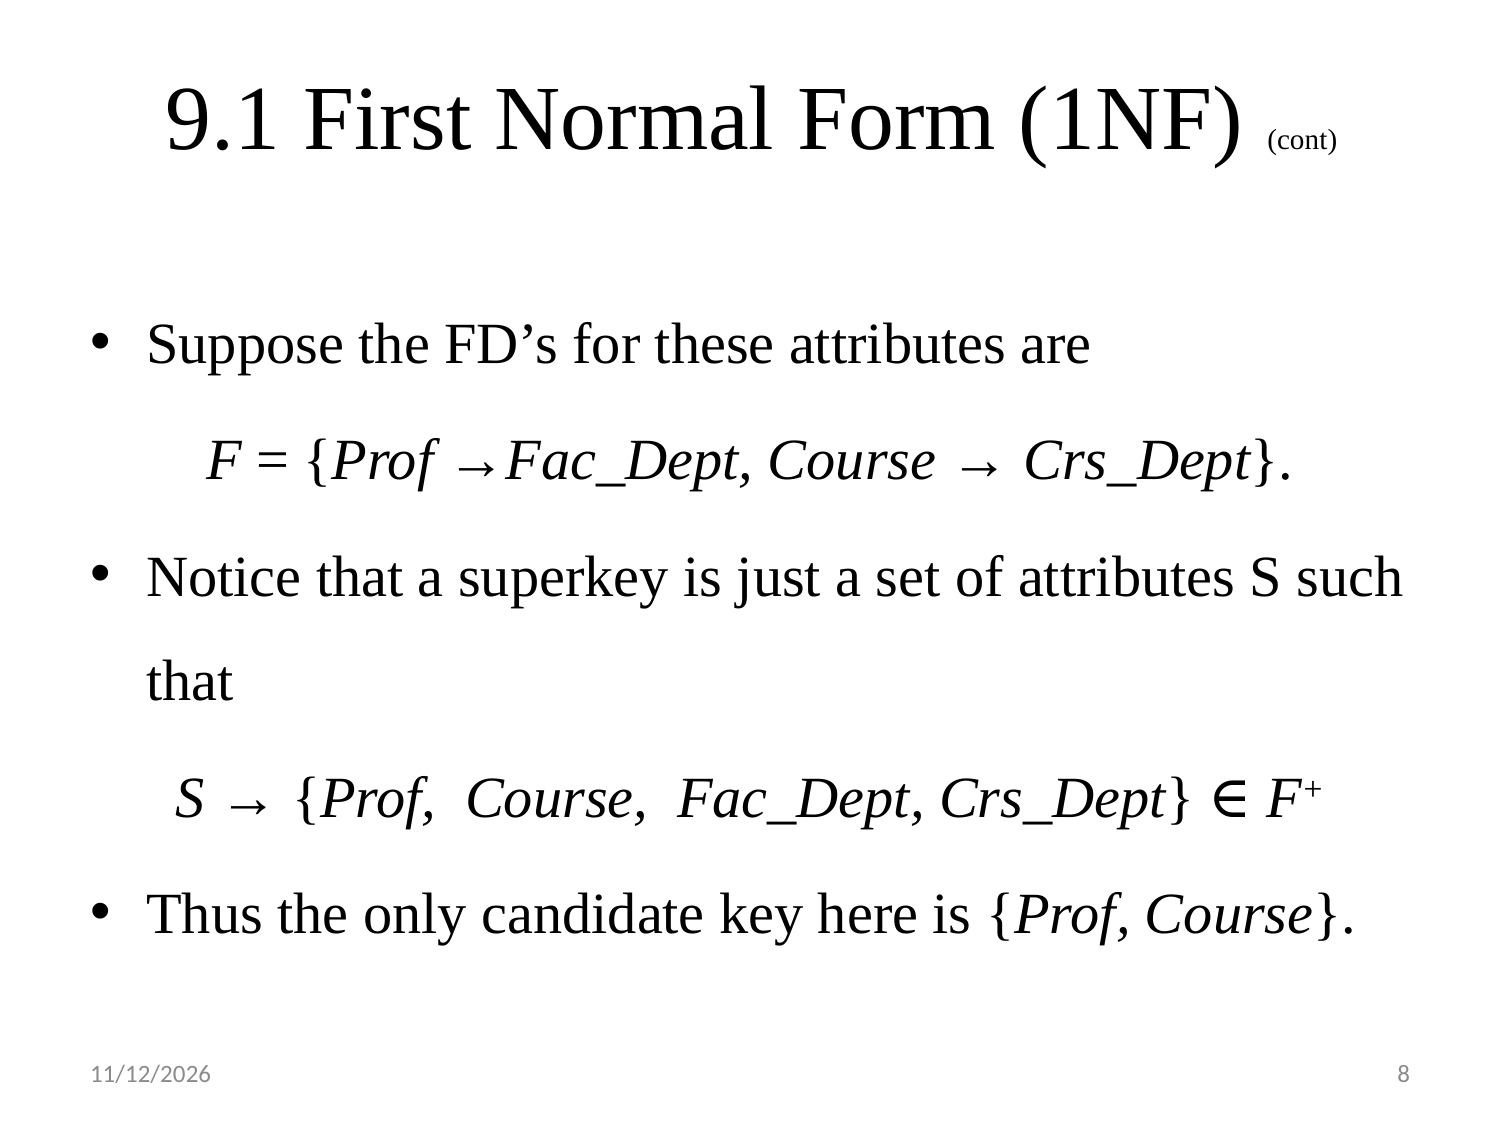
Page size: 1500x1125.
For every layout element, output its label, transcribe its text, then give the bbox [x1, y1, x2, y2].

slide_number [75, 1042, 425, 1103]
list Suppose the FD’s for these attributes are F = {Prof →Fac_Dept, Course → Crs_Dept}. Notice that a superkey is just a set of attributes S such that S → {Prof, Course, Fac_Dept, Crs_Dept} ∈ F+ Thus the only candidate key here is {Prof, Course}. [75, 262, 1425, 1005]
title 9.1 First Normal Form (1NF) (cont) [76, 19, 1427, 207]
slide_number 8 [1074, 1042, 1425, 1103]
